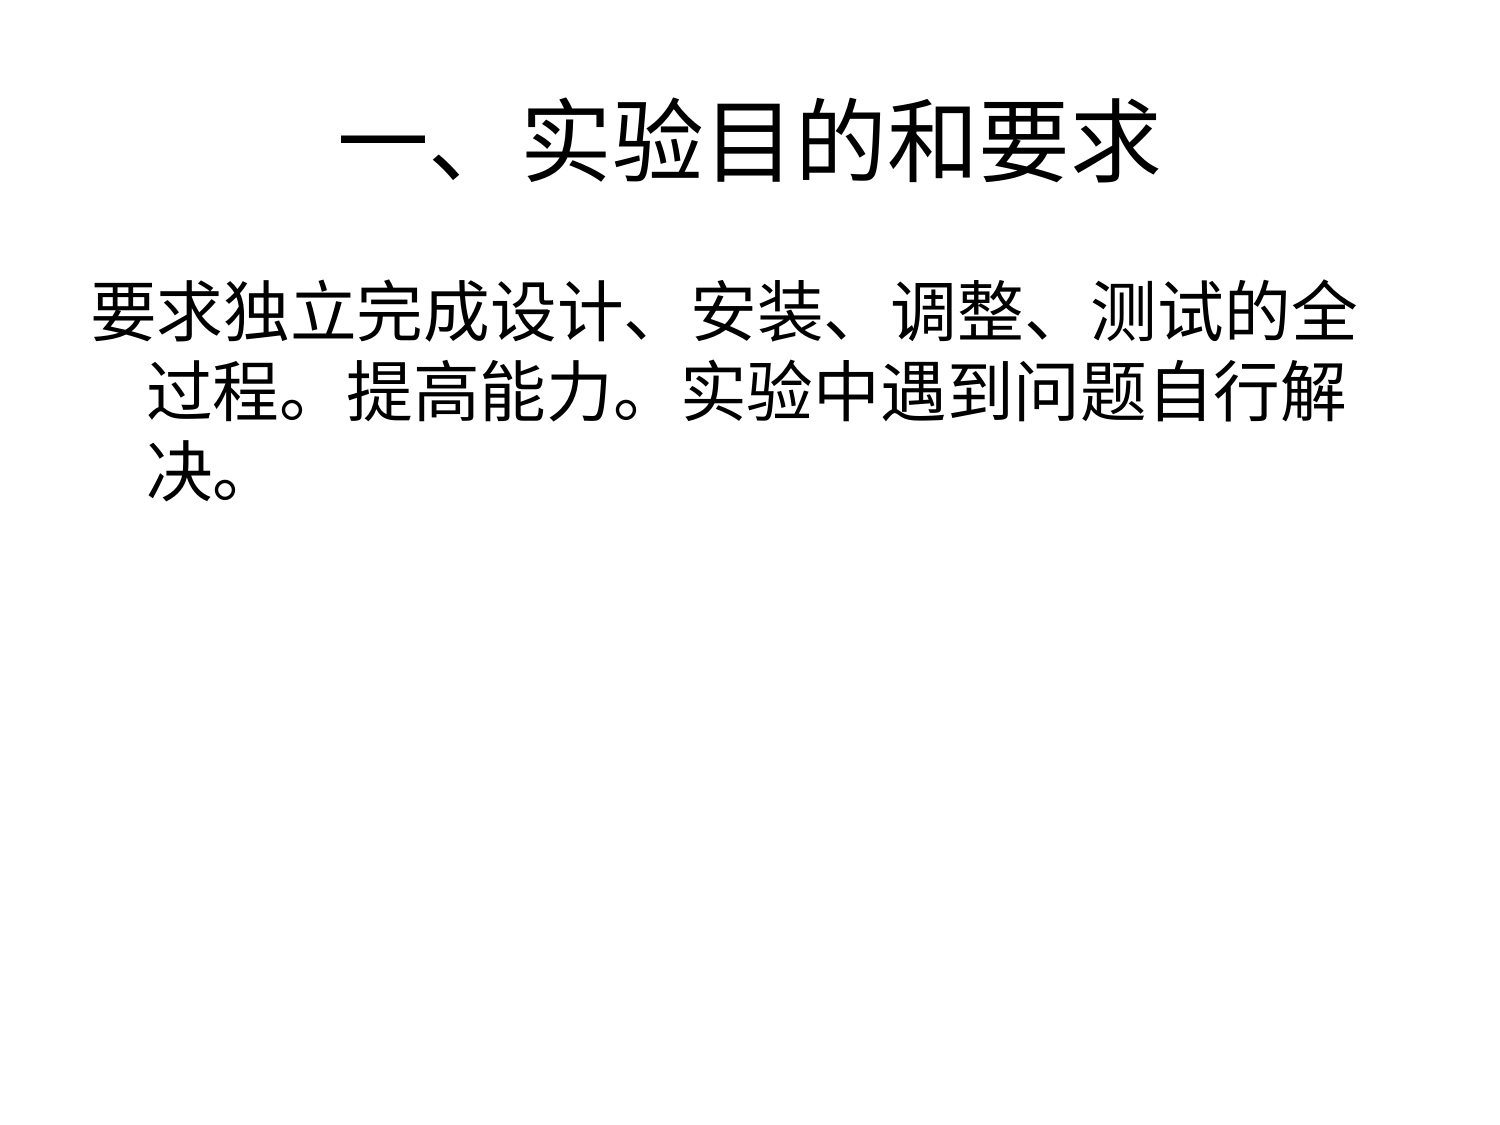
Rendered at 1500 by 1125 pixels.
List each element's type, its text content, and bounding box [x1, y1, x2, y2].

title 一、实验目的和要求 [75, 45, 1425, 233]
list 要求独立完成设计、安装、调整、测试的全过程。提高能力。实验中遇到问题自行解决。 [75, 262, 1425, 1005]
